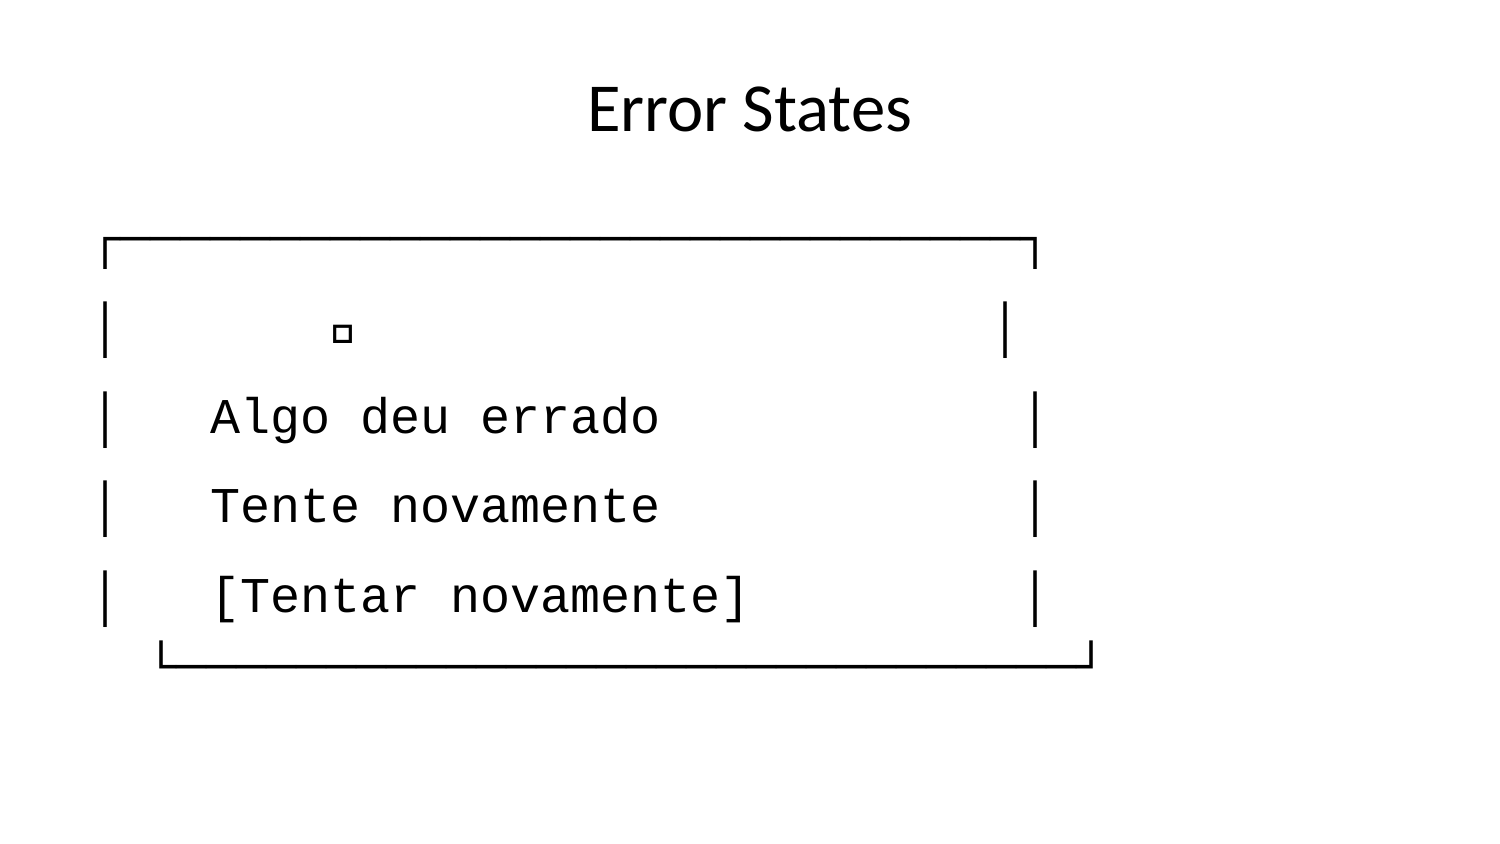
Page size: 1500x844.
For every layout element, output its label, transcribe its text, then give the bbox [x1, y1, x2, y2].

title Error States [75, 33, 1425, 175]
list ┌──────────────────────────────┐ │ ❌ │ │ Algo deu errado │ │ Tente novamente │ │ [Tentar novamente] │ └──────────────────────────────┘ [75, 196, 1425, 754]
